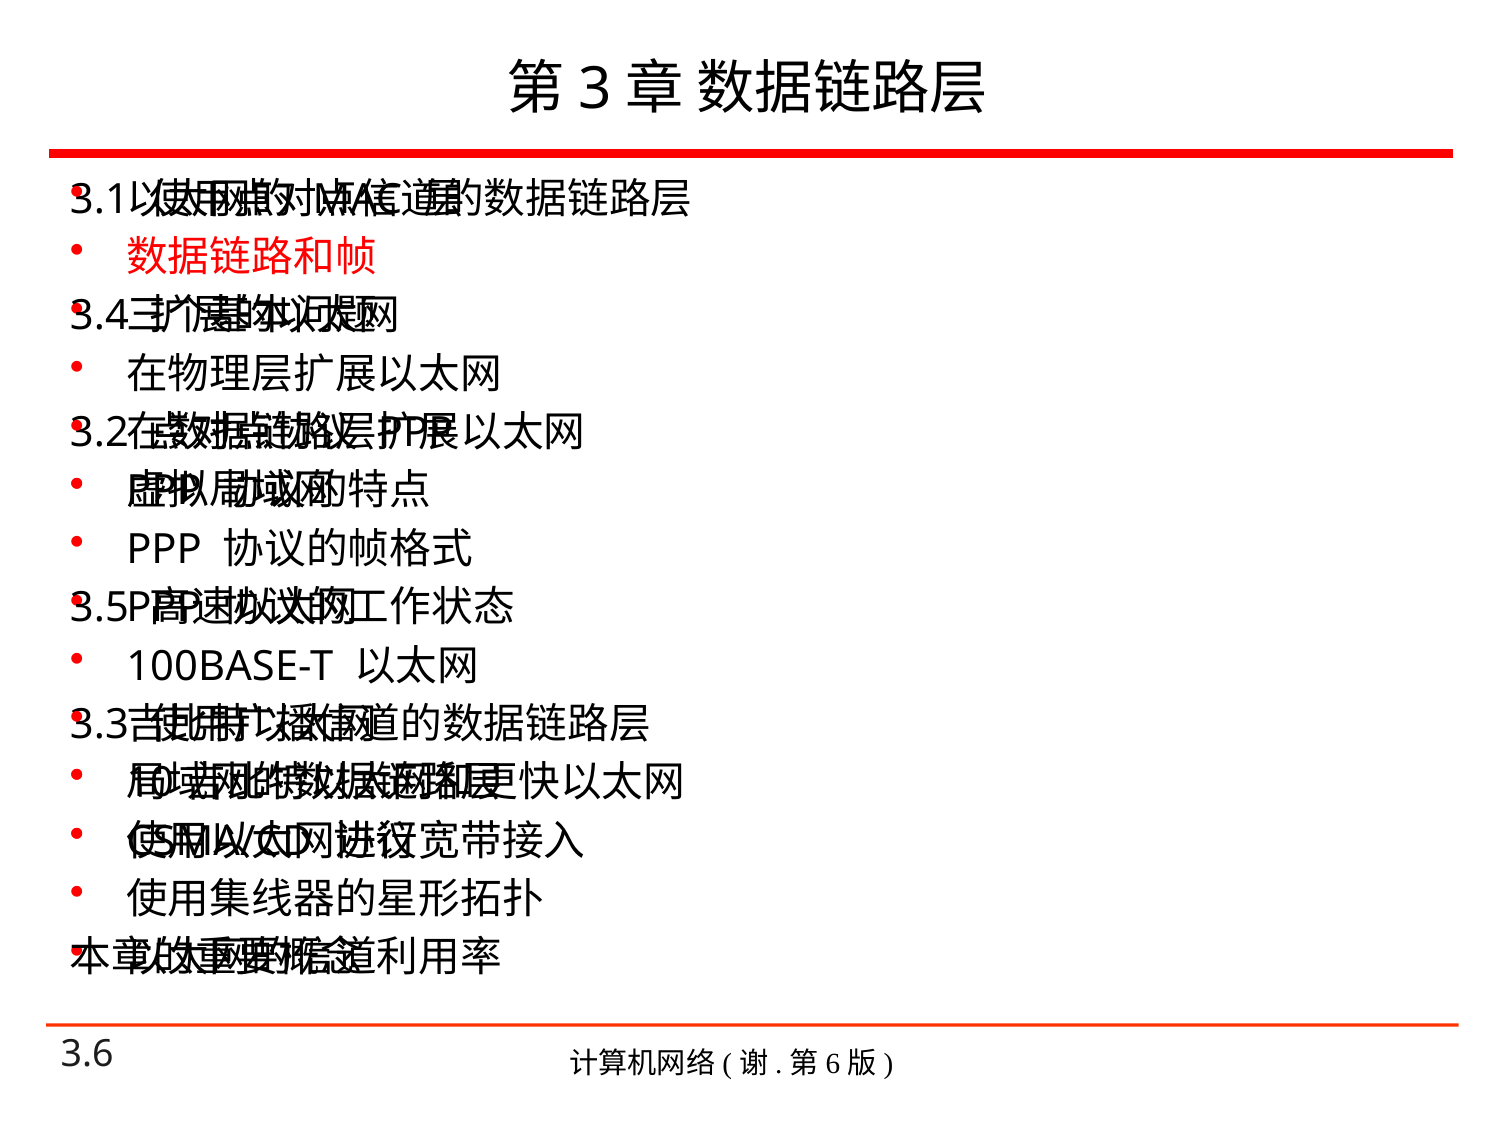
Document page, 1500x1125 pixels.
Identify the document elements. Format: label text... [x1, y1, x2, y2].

list 以太网的 MAC 层 3.4 扩展的以太网 在物理层扩展以太网 在数据链路层扩展以太网 虚拟局域网 3.5 高速以太网 100BASE-T 以太网 吉比特以太网 10吉比特以太网和更快以太网 使用以太网进行宽带接入 本章的重要概念 [54, 163, 1447, 1009]
title 第3章 数据链路层 [54, 33, 1440, 137]
